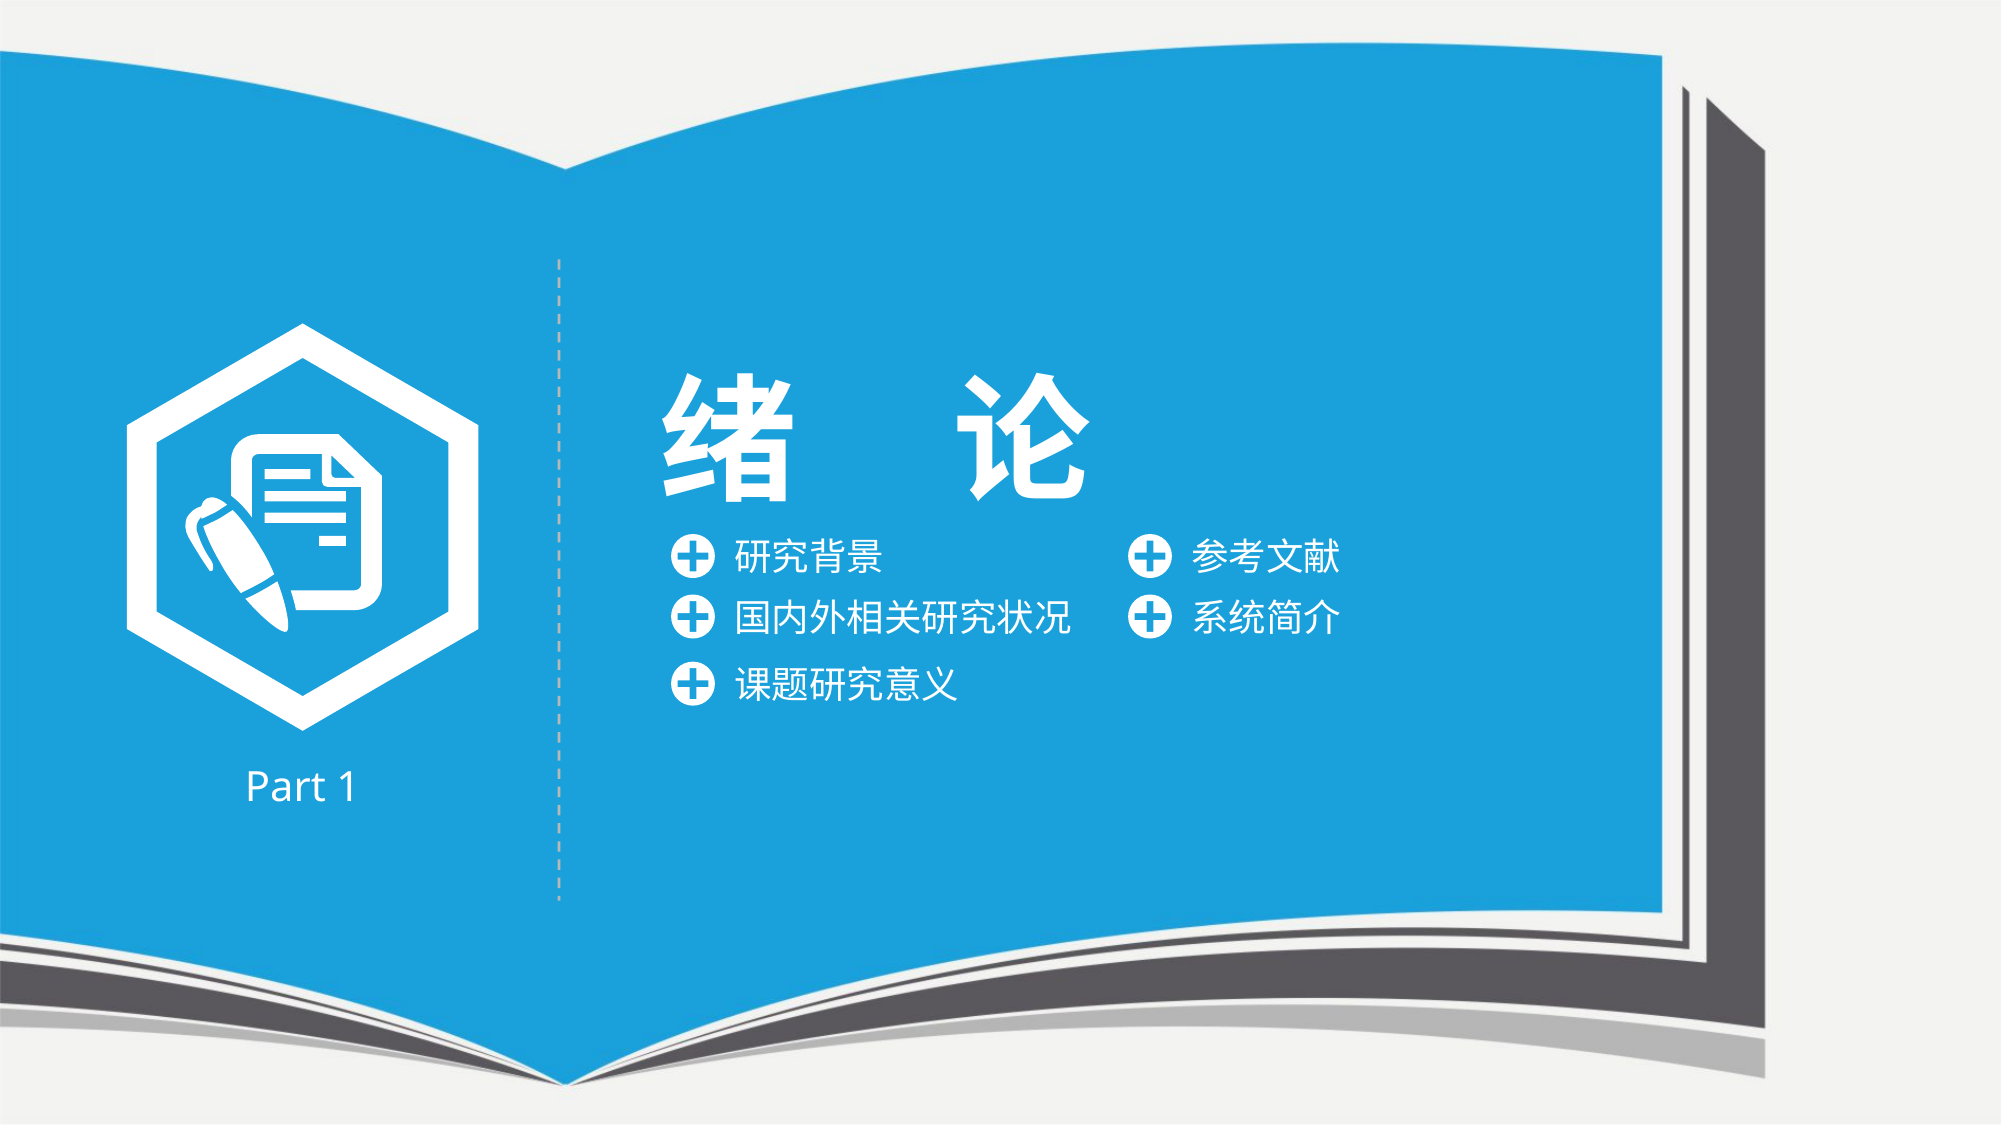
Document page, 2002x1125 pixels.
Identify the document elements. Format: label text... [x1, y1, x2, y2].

text_box [245, 581, 289, 632]
text_box [671, 594, 715, 639]
picture [0, 0, 2002, 1125]
text_box [231, 434, 382, 611]
text_box [203, 510, 275, 594]
text_box [671, 661, 715, 706]
text_box 课题研究意义 [719, 653, 1129, 713]
text_box 绪 论 [645, 345, 1672, 526]
text_box 系统简介 [1176, 586, 1550, 646]
text_box 国内外相关研究状况 [719, 586, 1093, 646]
text_box [1128, 594, 1172, 639]
text_box Part 1 [214, 752, 392, 817]
text_box [1128, 534, 1172, 579]
text_box [185, 497, 228, 572]
text_box 参考文献 [1176, 525, 1550, 586]
text_box [126, 323, 479, 731]
text_box [671, 534, 715, 579]
text_box 研究背景 [719, 525, 1093, 586]
